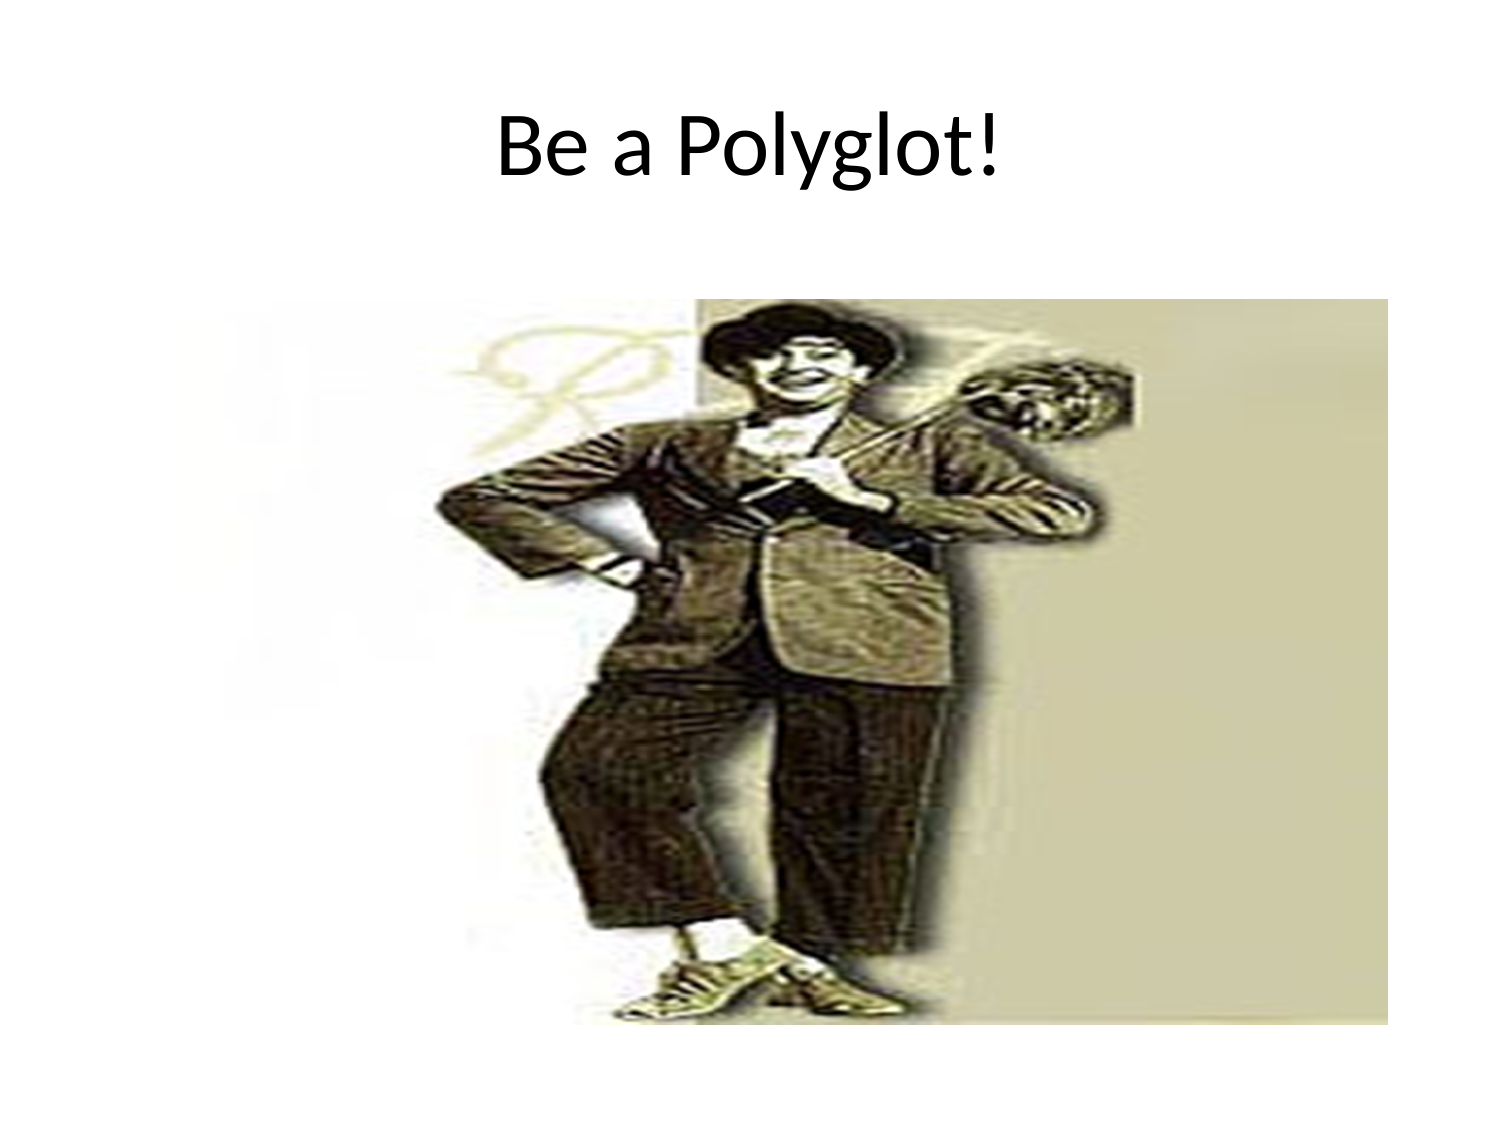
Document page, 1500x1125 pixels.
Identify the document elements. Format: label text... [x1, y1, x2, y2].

title Be a Polyglot! [75, 45, 1425, 233]
picture [174, 299, 1388, 1026]
